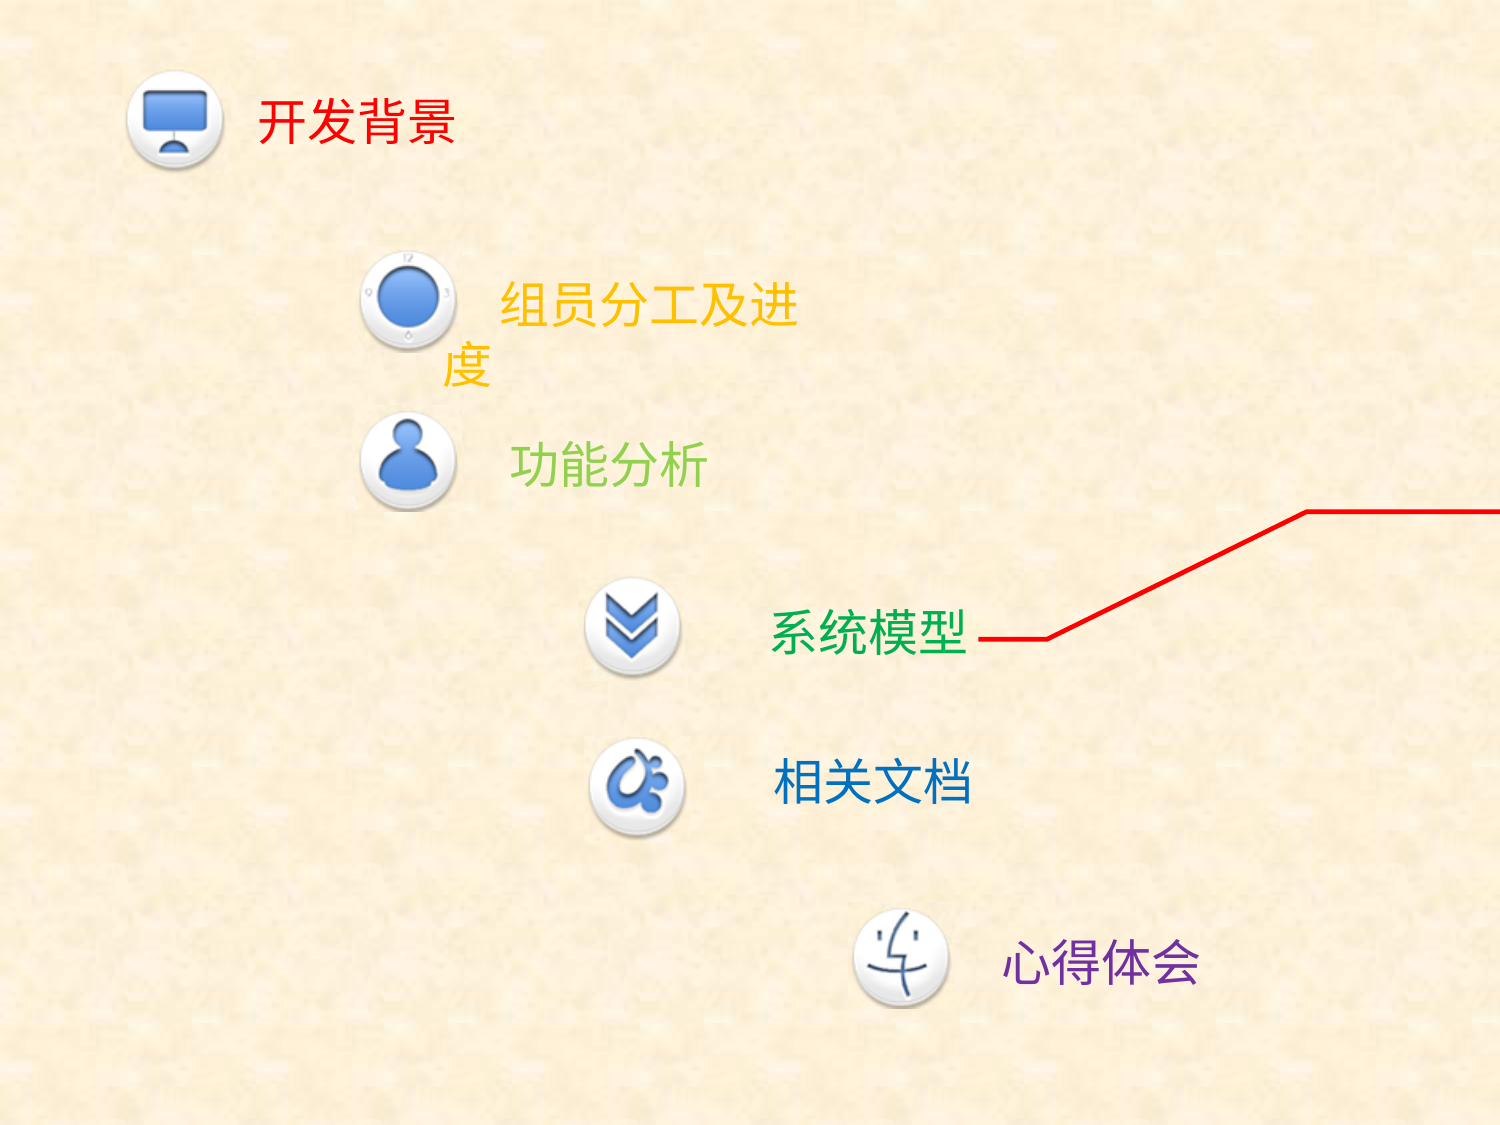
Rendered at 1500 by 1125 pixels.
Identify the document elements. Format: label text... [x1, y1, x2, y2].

text_box [978, 511, 1500, 640]
text_box 开发背景 [242, 82, 538, 158]
text_box 系统模型 [753, 594, 1050, 670]
text_box 组员分工及进度 [428, 266, 864, 401]
text_box 相关文档 [758, 743, 1055, 818]
text_box 心得体会 [986, 923, 1282, 999]
picture [0, 0, 1500, 1125]
text_box 功能分析 [494, 426, 933, 502]
